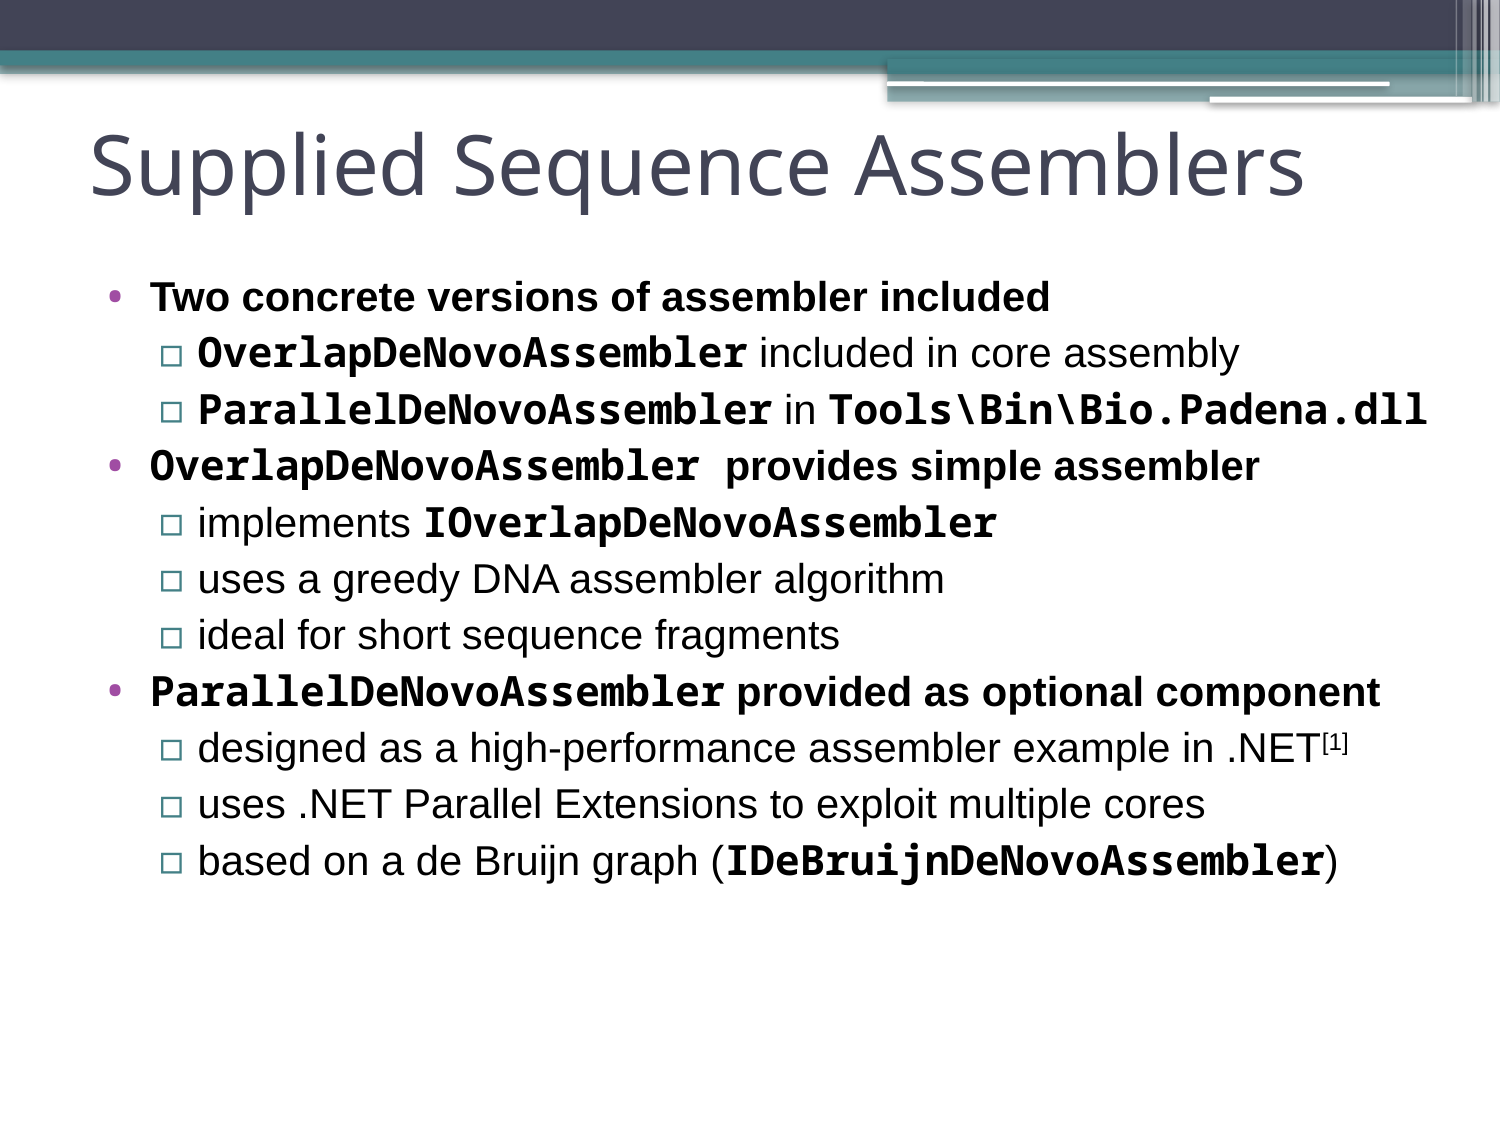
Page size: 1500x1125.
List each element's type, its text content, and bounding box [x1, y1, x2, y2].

list Two concrete versions of assembler included OverlapDeNovoAssembler included in core assembly ParallelDeNovoAssembler in Tools\Bin\Bio.Padena.dll OverlapDeNovoAssembler provides simple assembler implements IOverlapDeNovoAssembler uses a greedy DNA assembler algorithm ideal for short sequence fragments ParallelDeNovoAssembler provided as optional component designed as a high-performance assembler example in .NET[1] uses .NET Parallel Extensions to exploit multiple cores based on a de Bruijn graph (IDeBruijnDeNovoAssembler) [75, 262, 1450, 1063]
title Supplied Sequence Assemblers [75, 75, 1425, 250]
